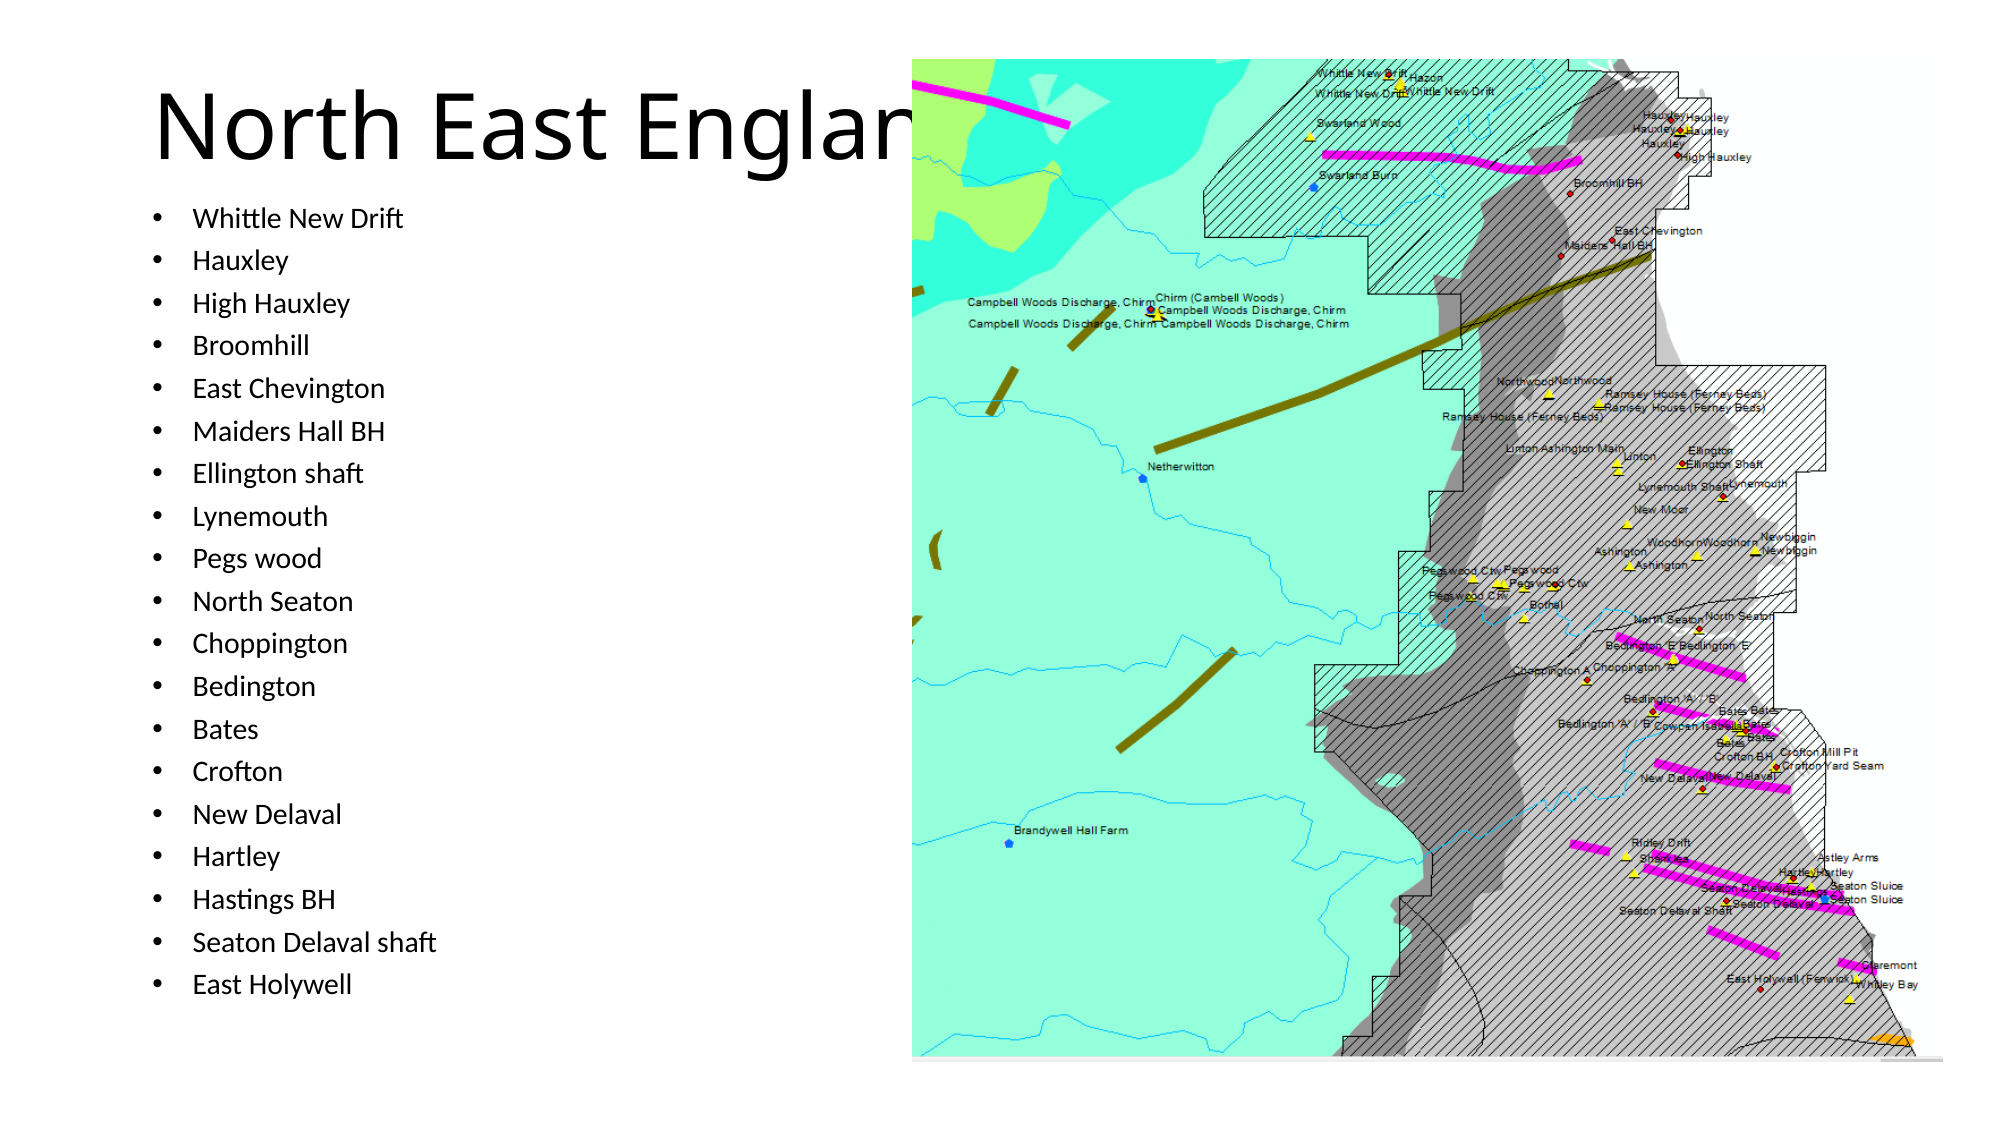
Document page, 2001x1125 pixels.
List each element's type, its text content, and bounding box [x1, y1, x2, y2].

title North East England [137, 21, 1863, 239]
list Whittle New Drift Hauxley High Hauxley Broomhill East Chevington Maiders Hall BH Ellington shaft Lynemouth Pegs wood North Seaton Choppington Bedington Bates Crofton New Delaval Hartley Hastings BH Seaton Delaval shaft East Holywell [137, 195, 877, 1021]
picture [912, 59, 1943, 1062]
